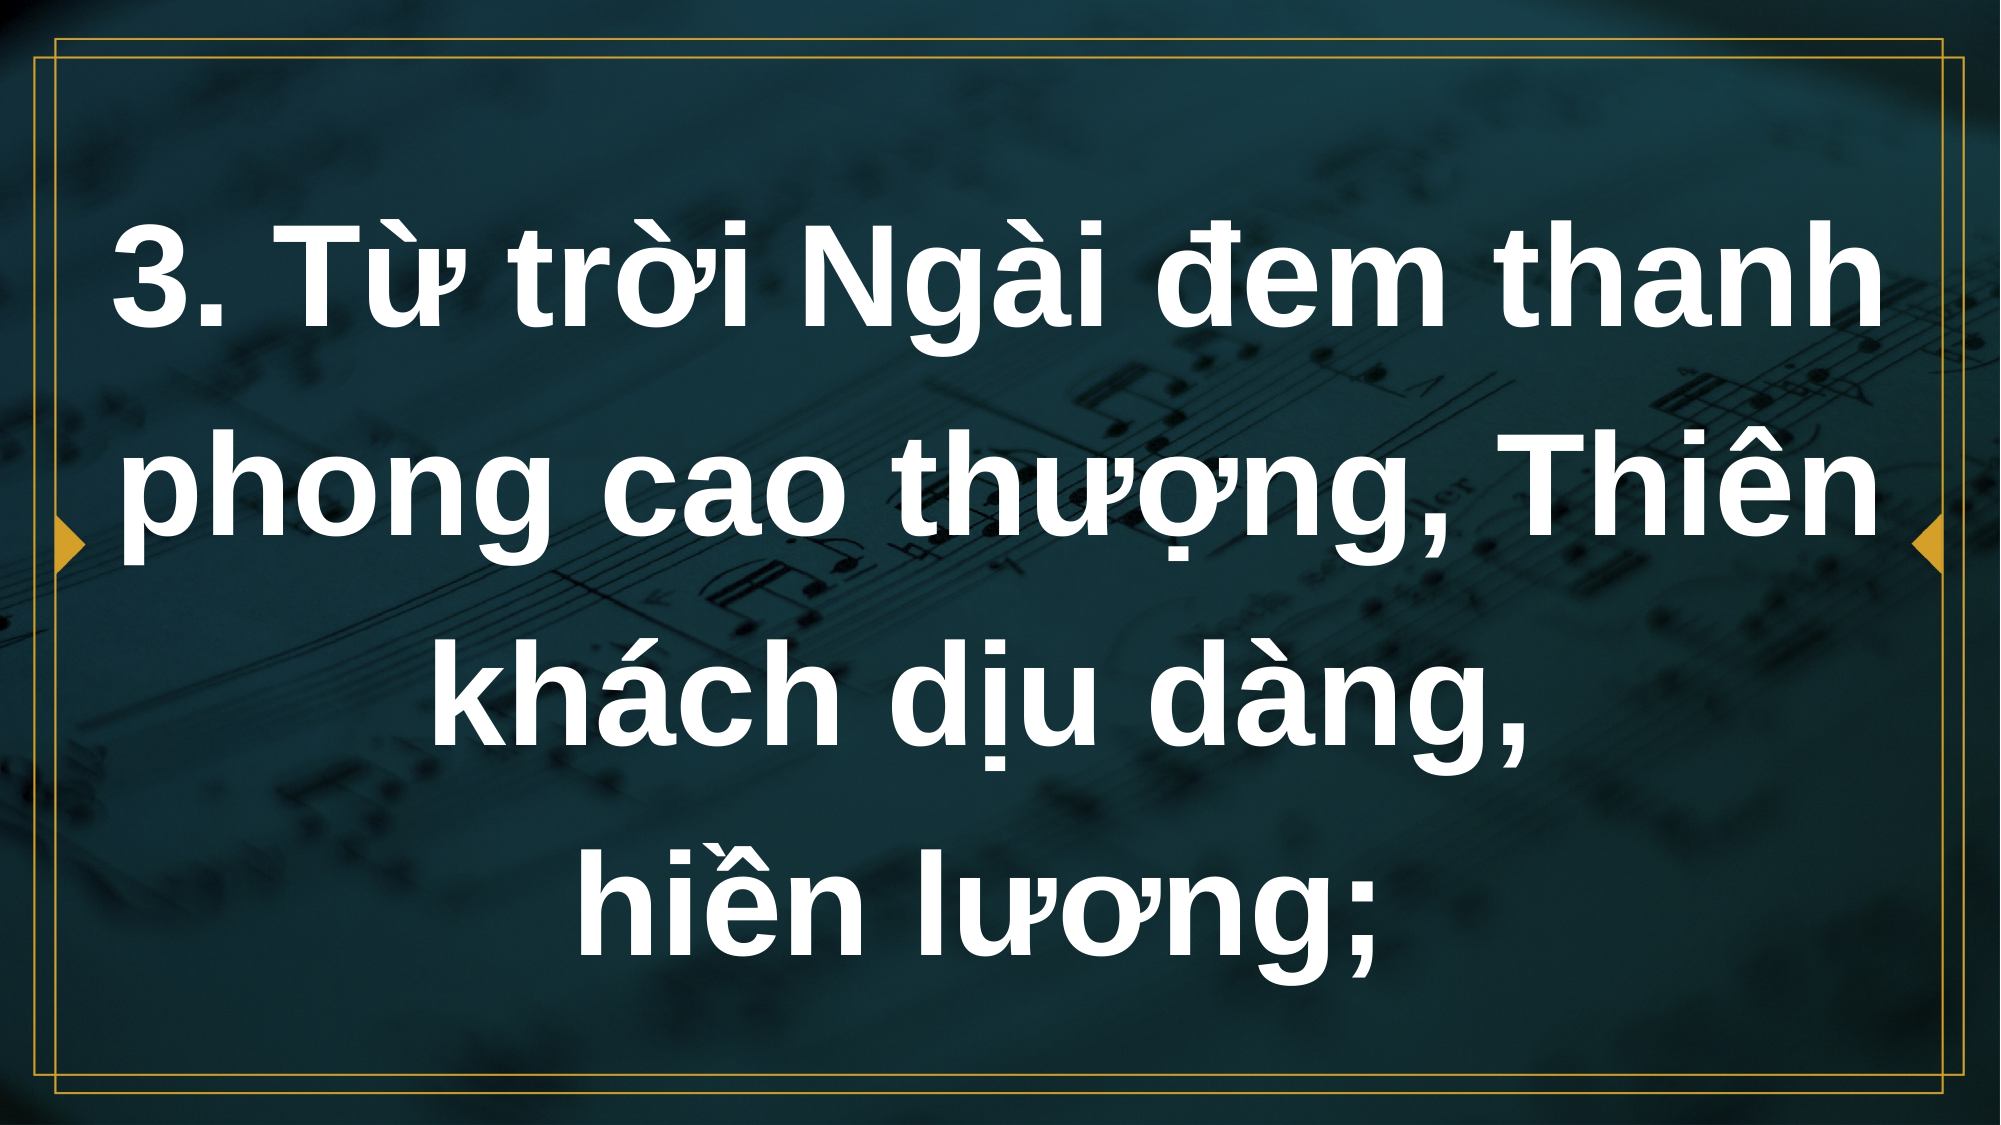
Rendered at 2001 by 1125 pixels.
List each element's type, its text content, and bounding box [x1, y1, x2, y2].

picture [0, 0, 2000, 1125]
title 3. Từ trời Ngài đem thanh phong cao thượng, Thiên khách dịu dàng, hiền lương; [55, 53, 1945, 1077]
